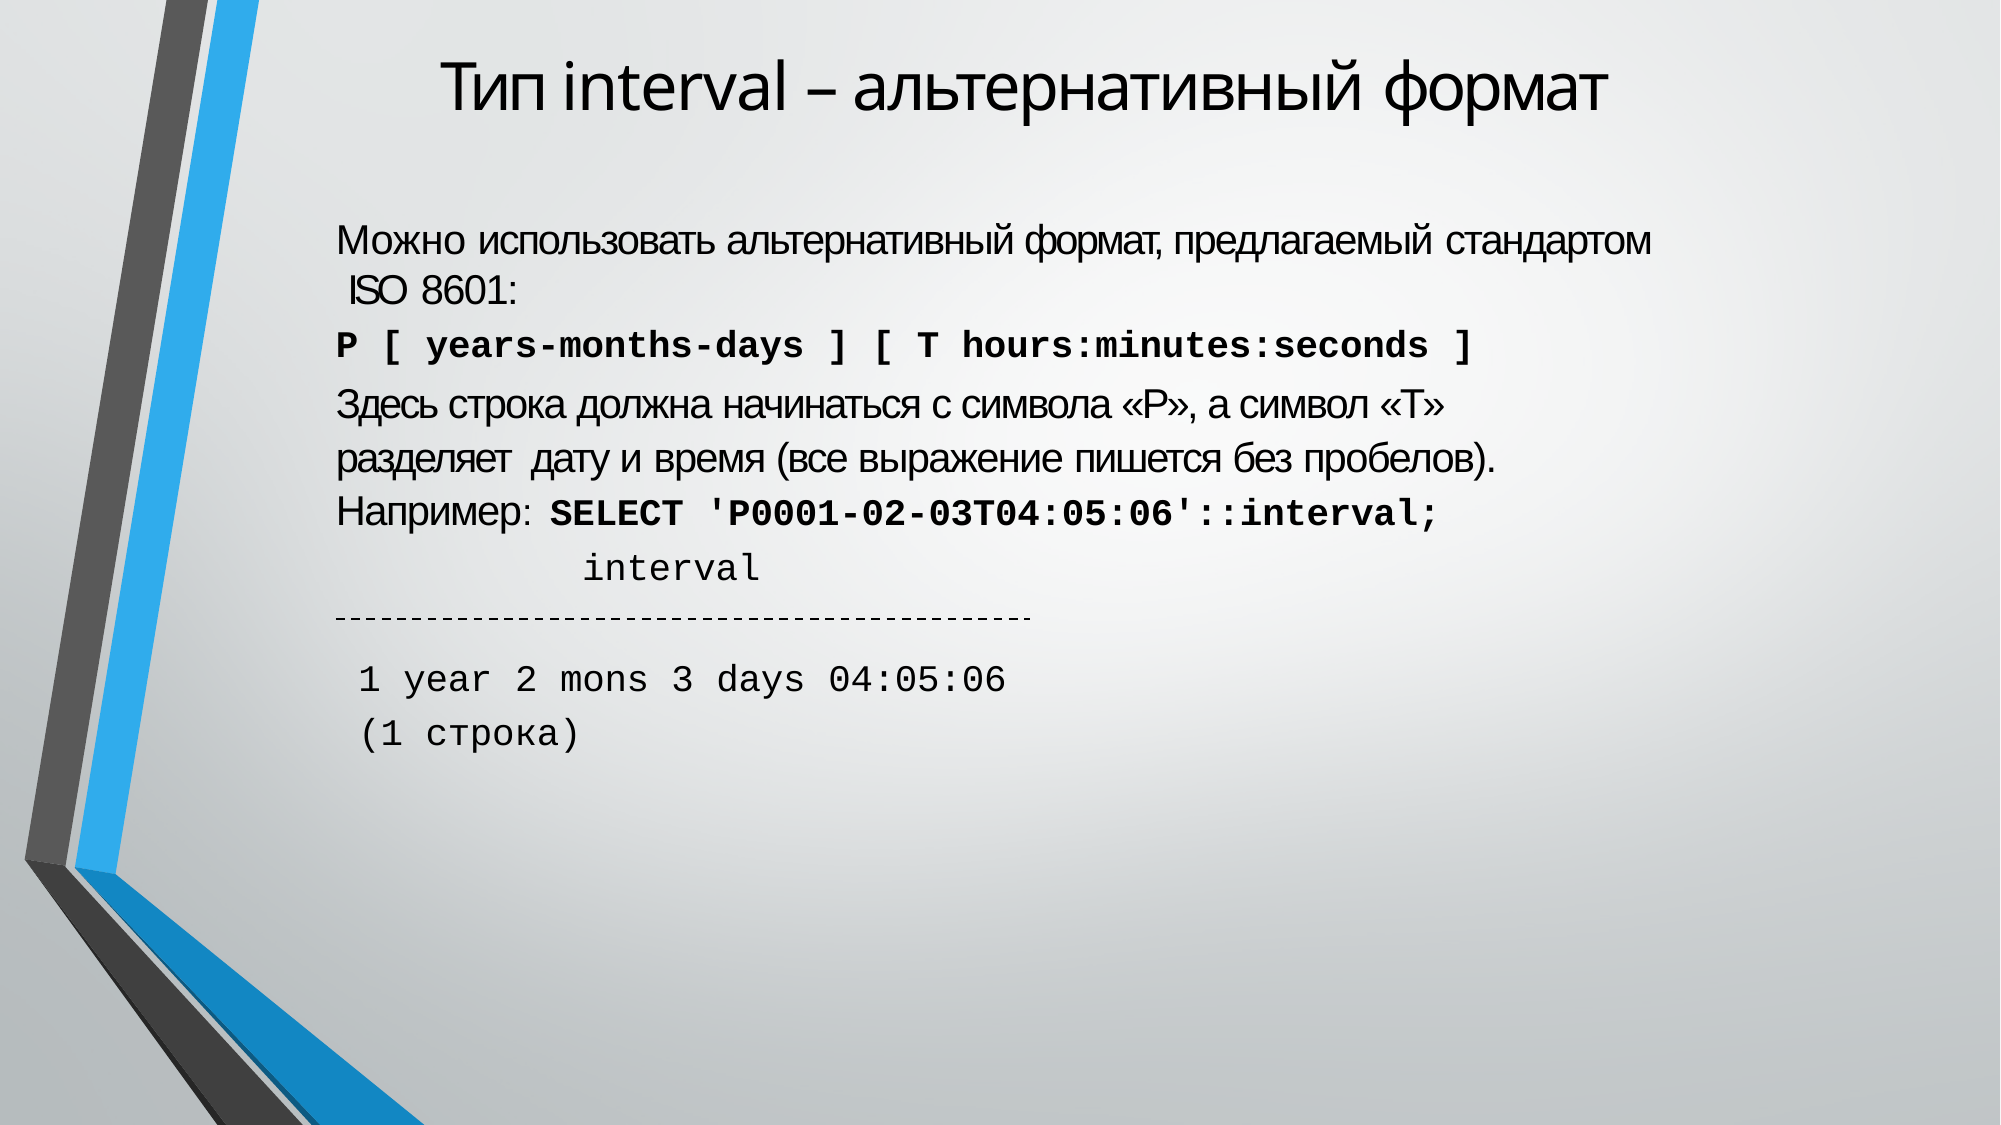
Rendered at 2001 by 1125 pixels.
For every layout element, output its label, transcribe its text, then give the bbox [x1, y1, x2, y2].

title Тип interval – альтернативный формат [333, 0, 1714, 178]
text_box Можно использовать альтернативный формат, предлагаемый стандартом ISO 8601: P [ years-months-days ] [ T hours:minutes:seconds ] Здесь строка должна начинаться с символа «P», а символ «T» разделяет дату и время (все выражение пишется без пробелов). Например: SELECT 'P0001-02-03T04:05:06'::interval; interval 1 year 2 mons 3 days 04:05:06 (1 строка) [333, 210, 1658, 754]
